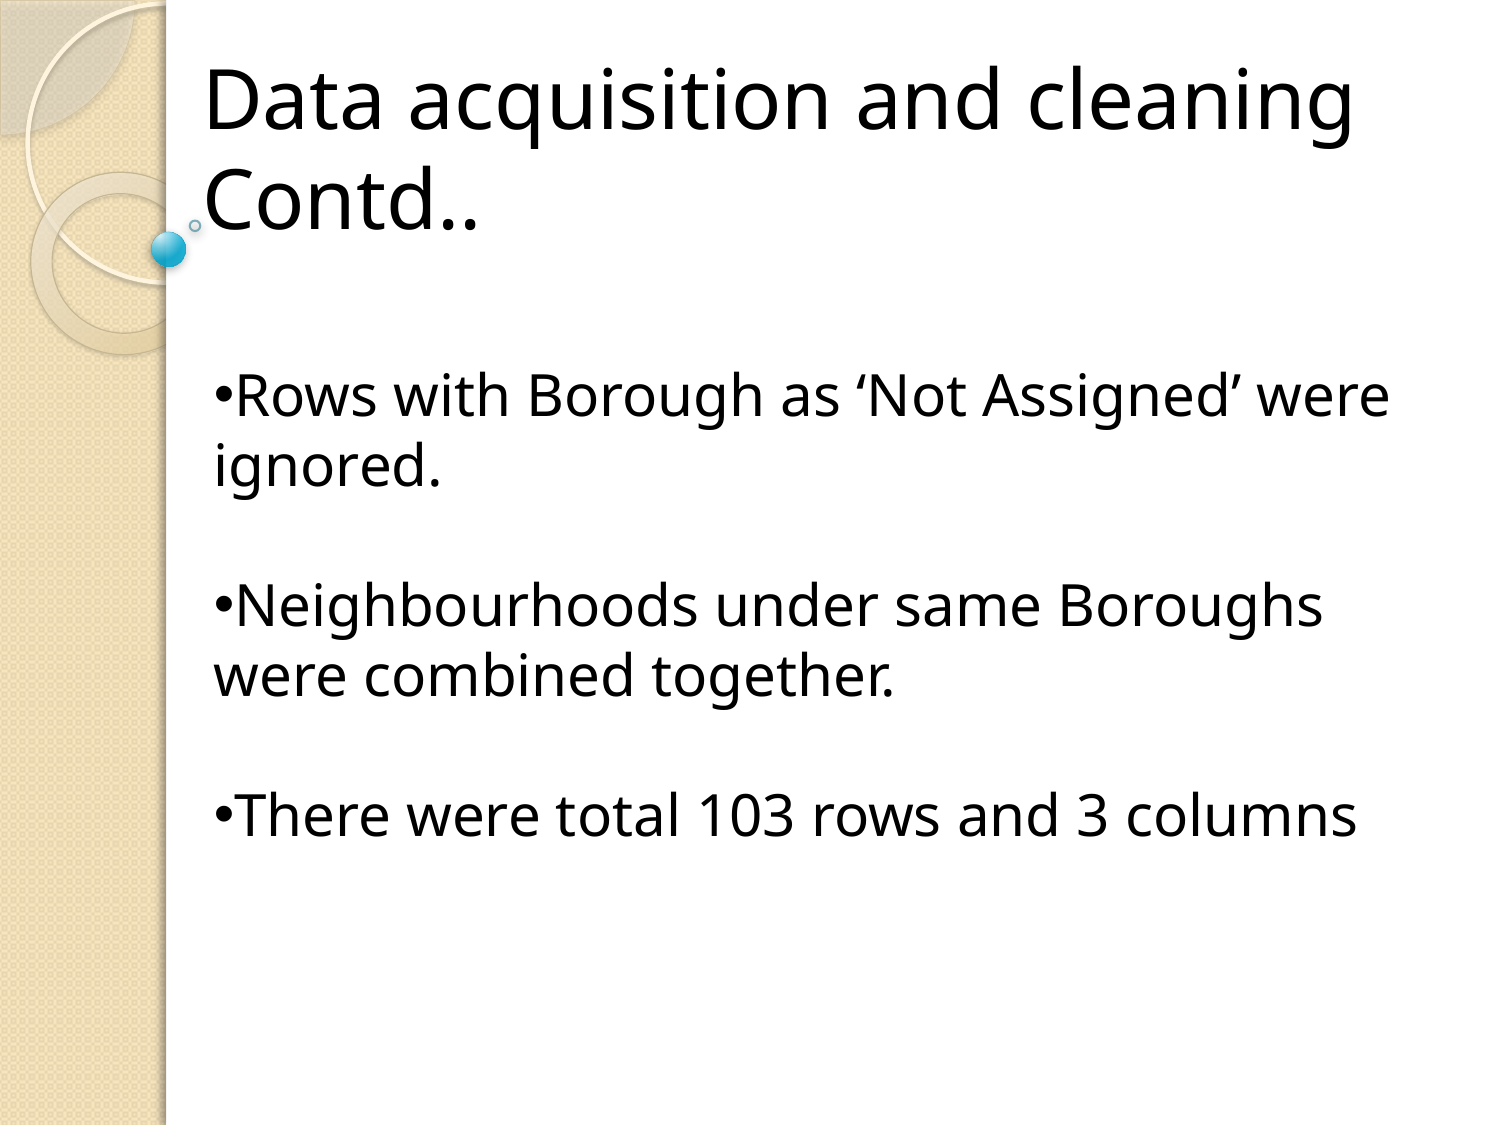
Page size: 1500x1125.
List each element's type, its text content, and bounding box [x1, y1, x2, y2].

title Data acquisition and cleaning Contd.. [187, 93, 1403, 254]
text_box [187, 328, 1418, 961]
text_box Rows with Borough as ‘Not Assigned’ were ignored. Neighbourhoods under same Boroughs were combined together. There were total 103 rows and 3 columns [199, 269, 1407, 926]
